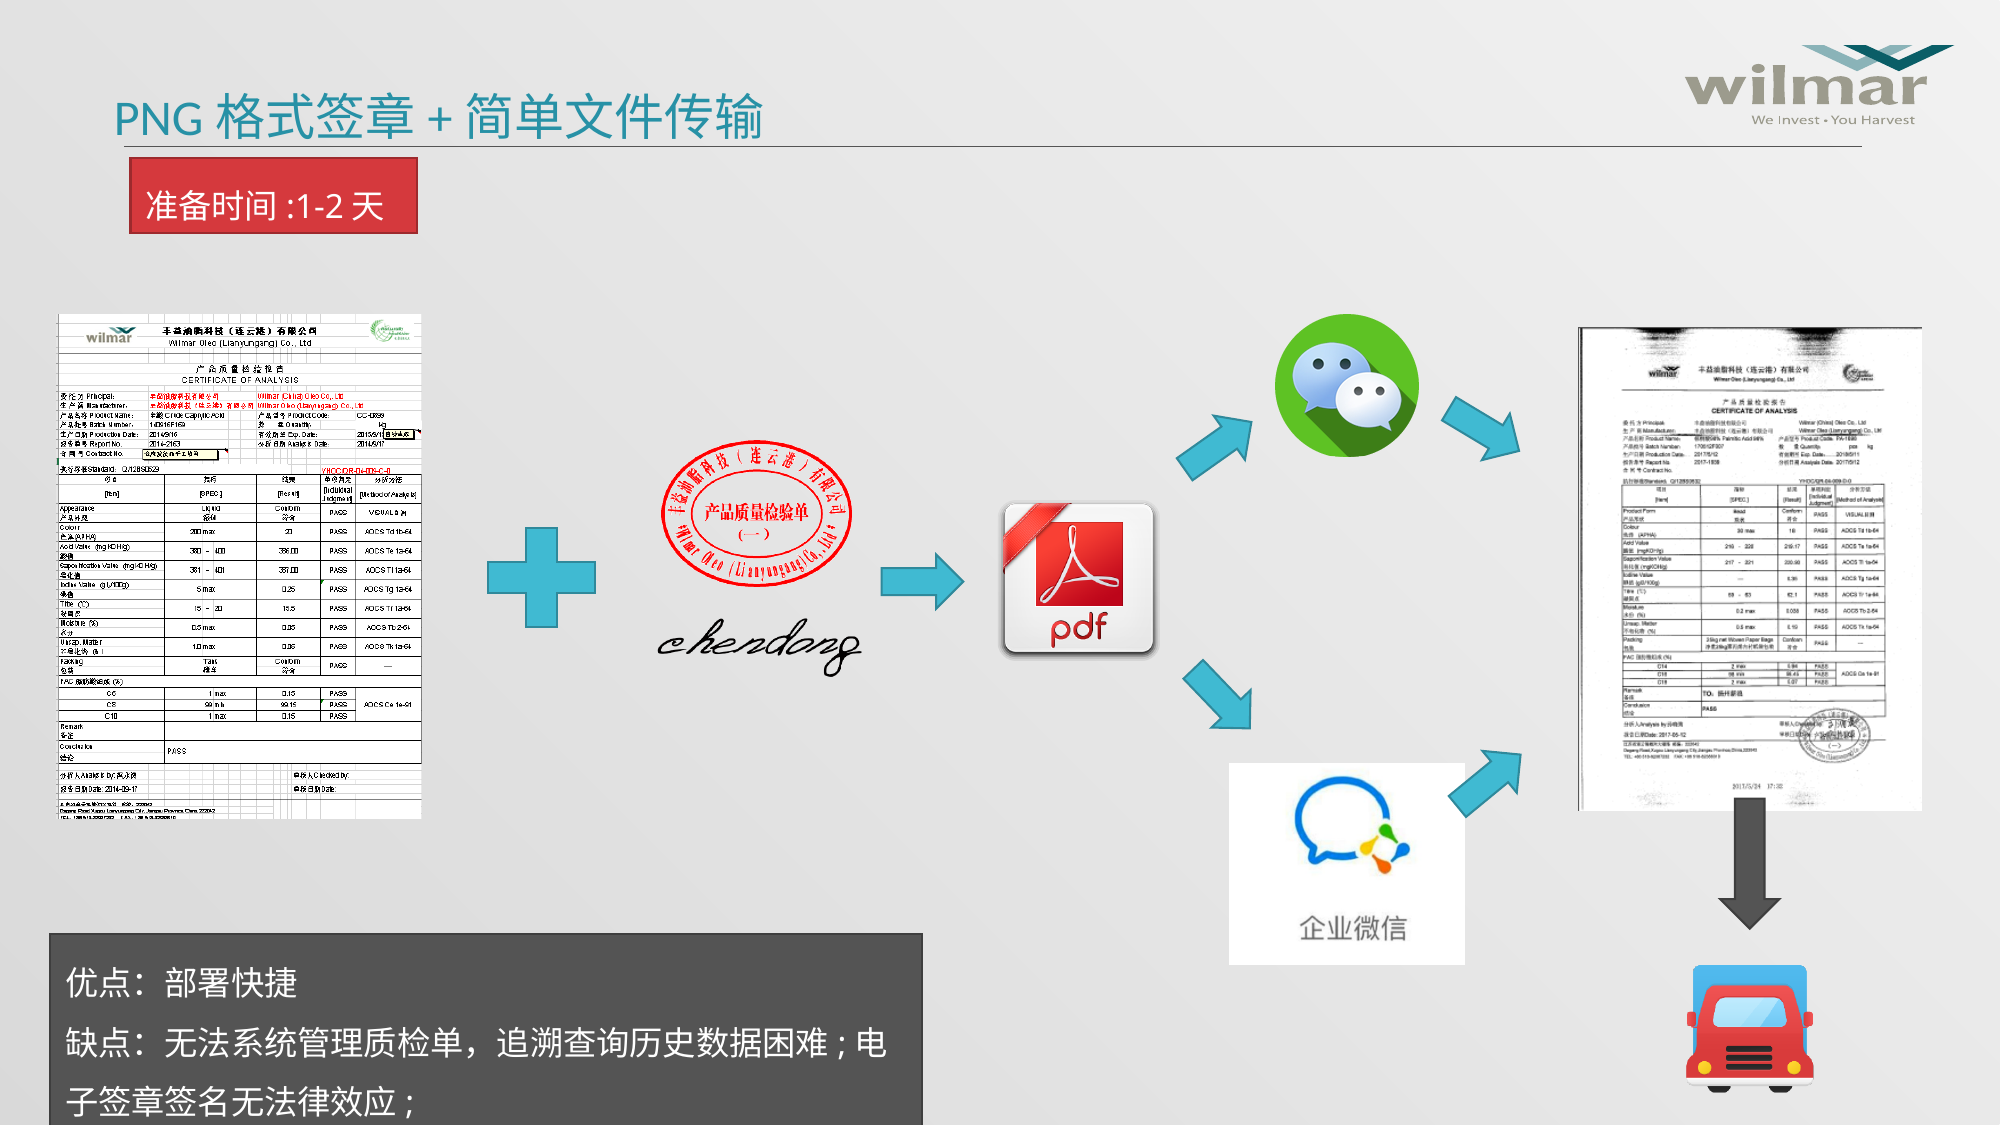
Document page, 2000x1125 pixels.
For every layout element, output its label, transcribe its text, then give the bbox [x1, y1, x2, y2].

picture [1275, 314, 1419, 457]
picture [994, 493, 1163, 662]
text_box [621, 440, 892, 715]
picture [56, 314, 422, 819]
picture [1685, 964, 1814, 1093]
picture [1578, 327, 1922, 811]
text_box [1175, 414, 1253, 482]
text_box [1182, 658, 1252, 730]
text_box 准备时间:1-2天 [129, 157, 418, 234]
text_box [892, 552, 965, 612]
text_box 优点：部署快捷 缺点：无法系统管理质检单，追溯查询历史数据困难;电子签章签名无法律效应; [49, 933, 923, 1125]
text_box [1717, 811, 1782, 931]
text_box [1465, 749, 1522, 819]
text_box [1440, 395, 1521, 462]
text_box PNG格式签章+简单文件传输 [99, 78, 780, 153]
picture [1229, 763, 1465, 965]
text_box [487, 527, 596, 628]
